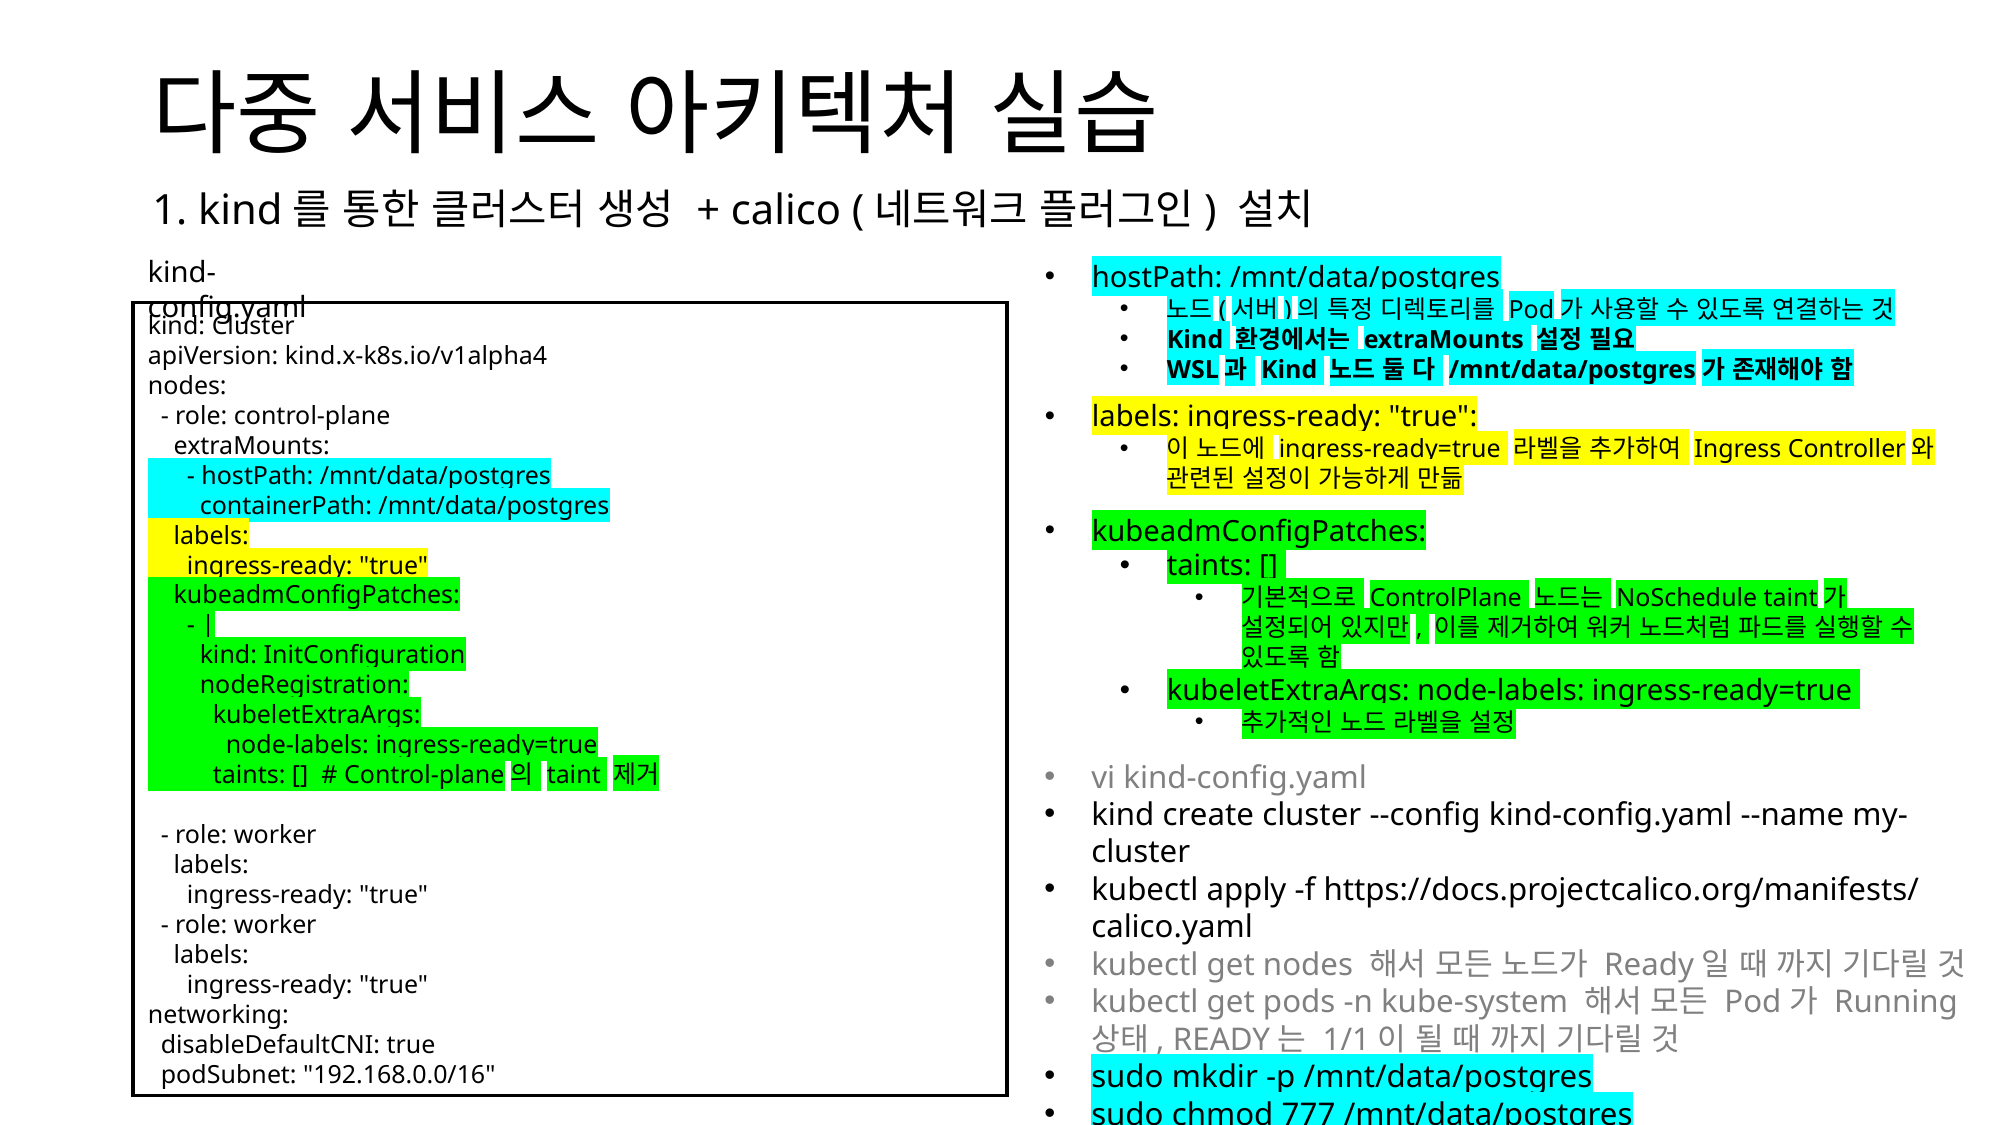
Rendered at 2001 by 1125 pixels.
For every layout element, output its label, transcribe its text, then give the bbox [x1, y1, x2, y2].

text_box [1029, 389, 1959, 753]
text_box hostPath: /mnt/data/postgres 노드(서버)의 특정 디렉토리를 Pod가 사용할 수 있도록 연결하는 것 Kind 환경에서는 extraMounts 설정 필요 WSL과 Kind 노드 둘 다 /mnt/data/postgres가 존재해야 함 [1030, 250, 1977, 421]
text_box 다중 서비스 아키텍처 실습 [137, 59, 1897, 201]
text_box kind-config.yaml [132, 246, 367, 331]
text_box kind: Cluster apiVersion: kind.x-k8s.io/v1alpha4 nodes: - role: control-plane extraMounts: - hostPath: /mnt/data/postgres containerPath: /mnt/data/postgres labels: ingress-ready: "true" kubeadmConfigPatches: - | kind: InitConfiguration nodeRegistration: kubeletExtraArgs: node-labels: ingress-ready=true taints: [] # Control-plane의 taint 제거 - role: worker labels: ingress-ready: "true" - role: worker labels: ingress-ready: "true" networking: disableDefaultCNI: true podSubnet: "192.168.0.0/16" [131, 301, 1009, 1097]
text_box vi kind-config.yaml kind create cluster --config kind-config.yaml --name my-cluster kubectl apply -f https://docs.projectcalico.org/manifests/calico.yaml kubectl get nodes 해서 모든 노드가 Ready일 때 까지 기다릴 것 kubectl get pods -n kube-system 해서 모든 Pod가 Running 상태, READY는 1/1이 될 때 까지 기다릴 것 sudo mkdir -p /mnt/data/postgres sudo chmod 777 /mnt/data/postgres docker exec -it my-cluster-control-plane mkdir -p /mnt/data/postgres [954, 749, 2000, 1125]
text_box 1. kind를 통한 클러스터 생성 + calico (네트워크 플러그인) 설치 [137, 175, 1464, 241]
